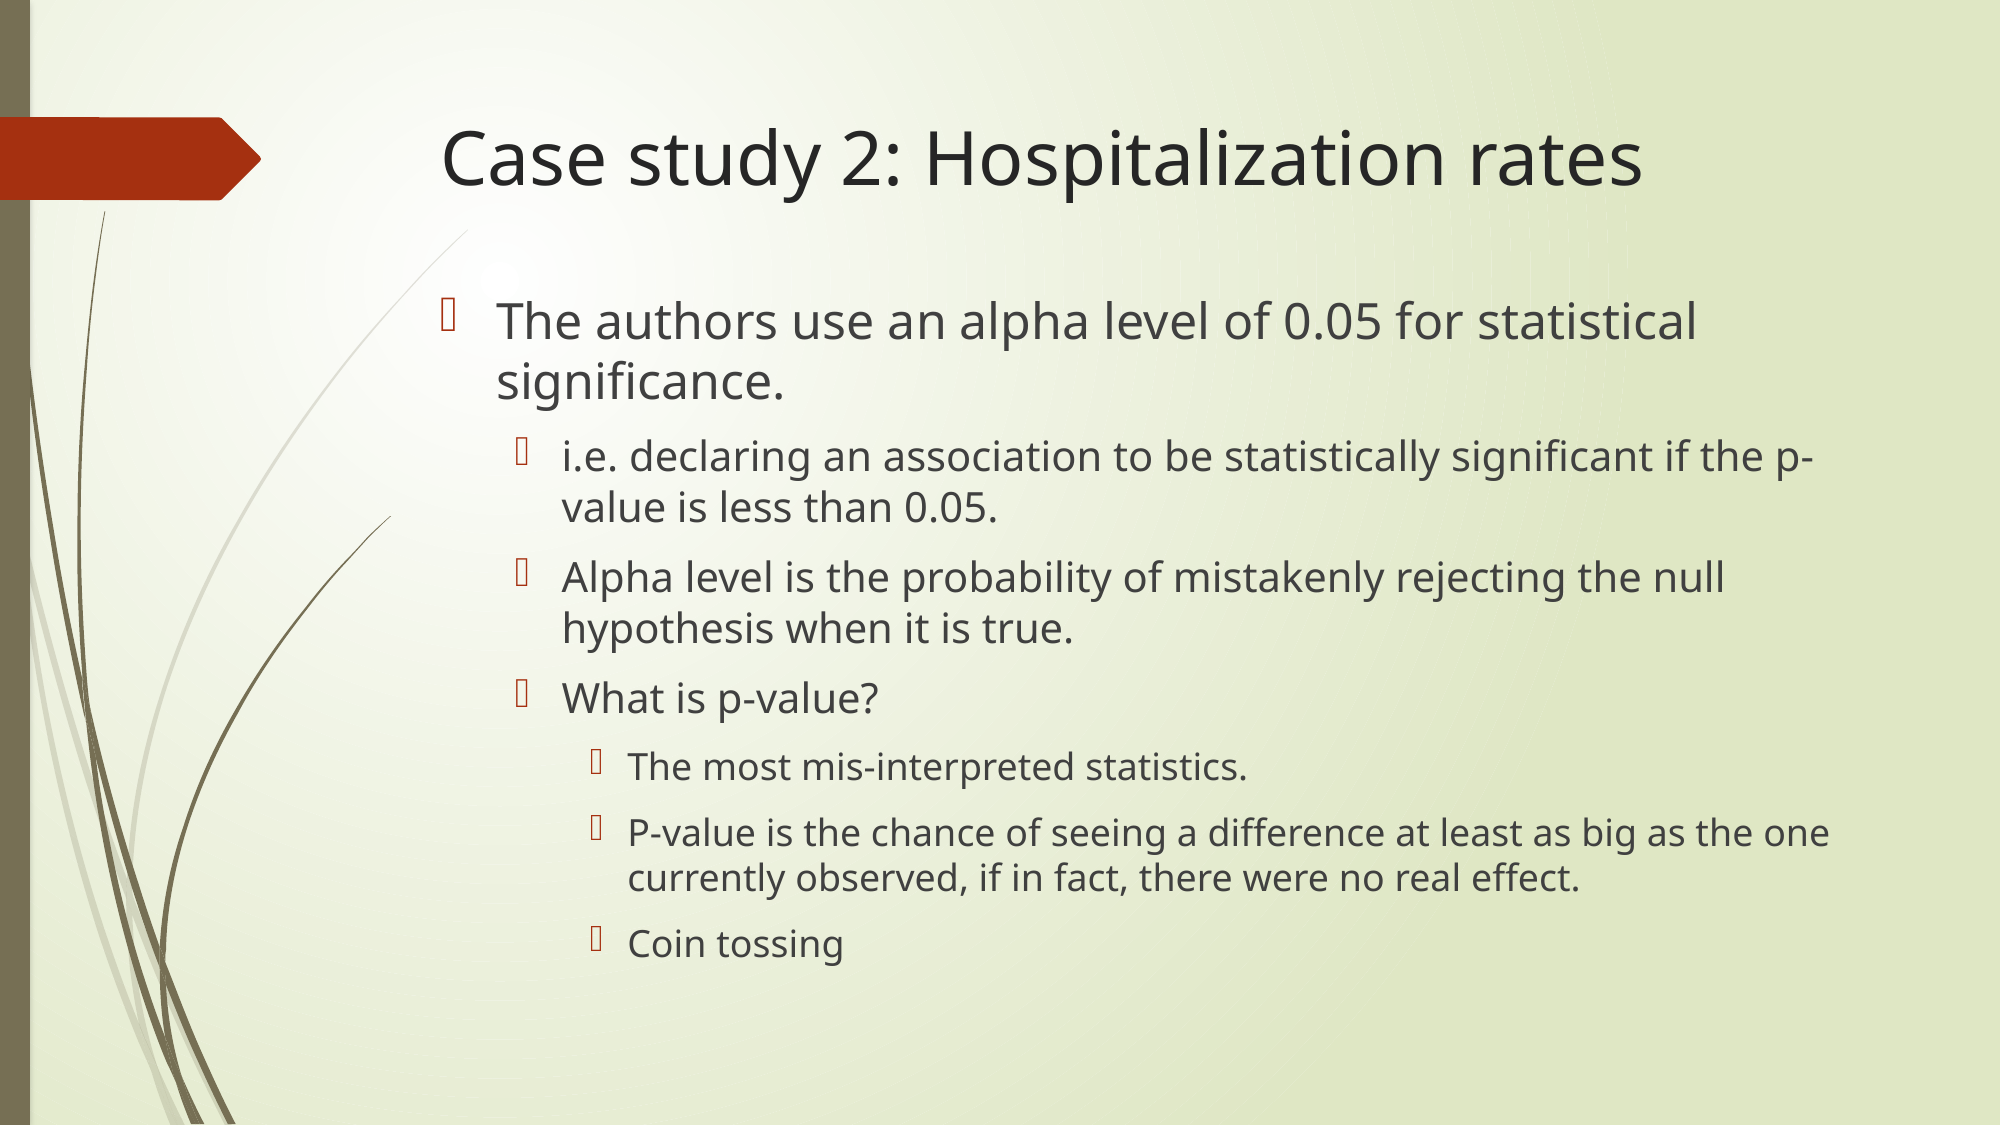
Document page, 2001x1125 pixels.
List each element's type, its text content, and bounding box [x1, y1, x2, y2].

list The authors use an alpha level of 0.05 for statistical significance. i.e. declaring an association to be statistically significant if the p-value is less than 0.05. Alpha level is the probability of mistakenly rejecting the null hypothesis when it is true. What is p-value? The most mis-interpreted statistics. P-value is the chance of seeing a difference at least as big as the one currently observed, if in fact, there were no real effect. Coin tossing [424, 281, 1888, 1047]
title Case study 2: Hospitalization rates [425, 102, 1888, 281]
